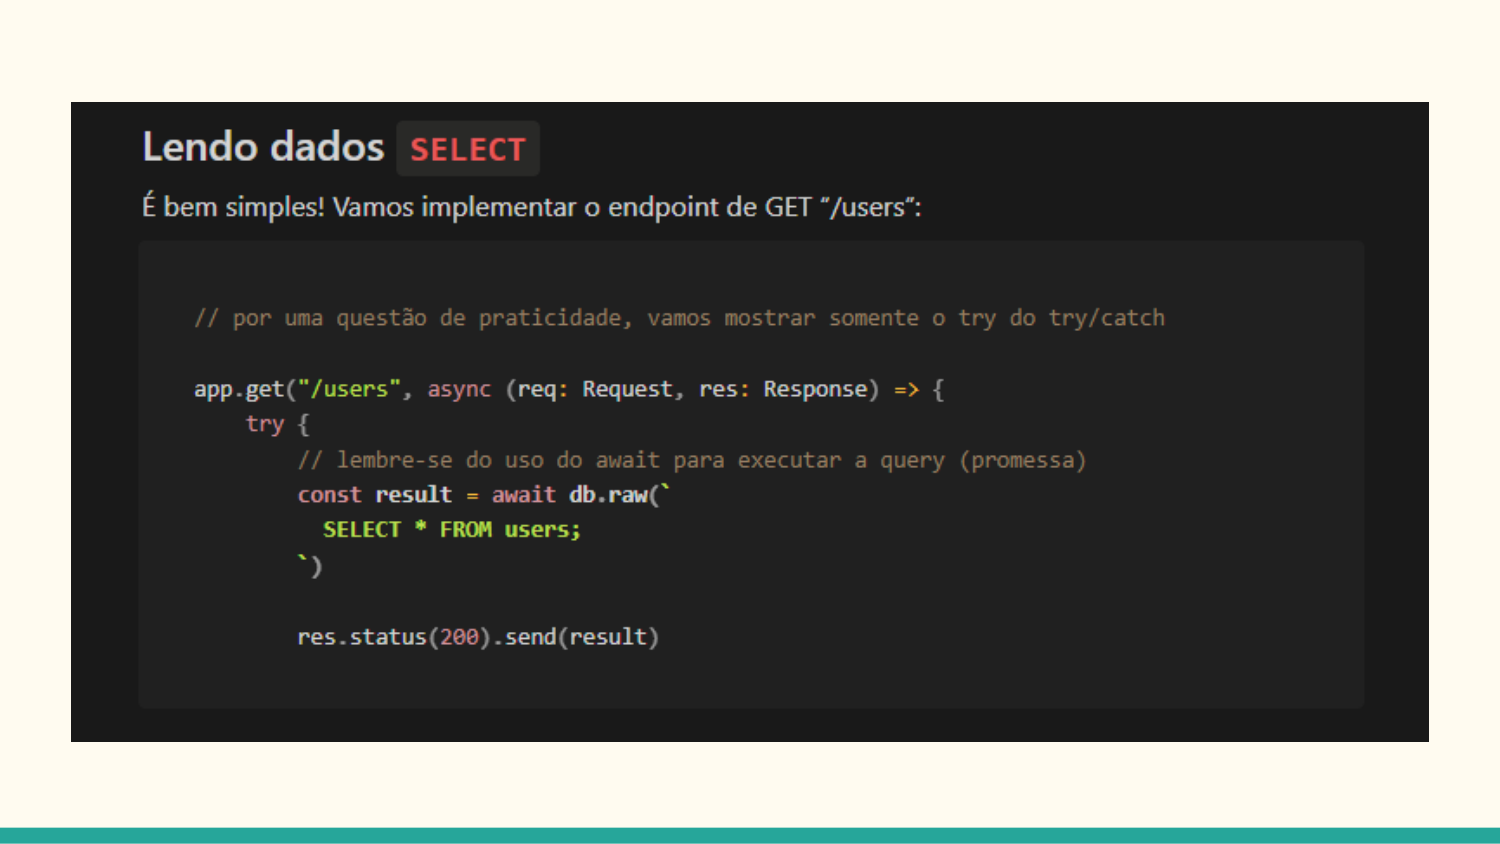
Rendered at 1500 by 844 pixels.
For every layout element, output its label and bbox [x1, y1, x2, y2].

picture [70, 102, 1430, 742]
